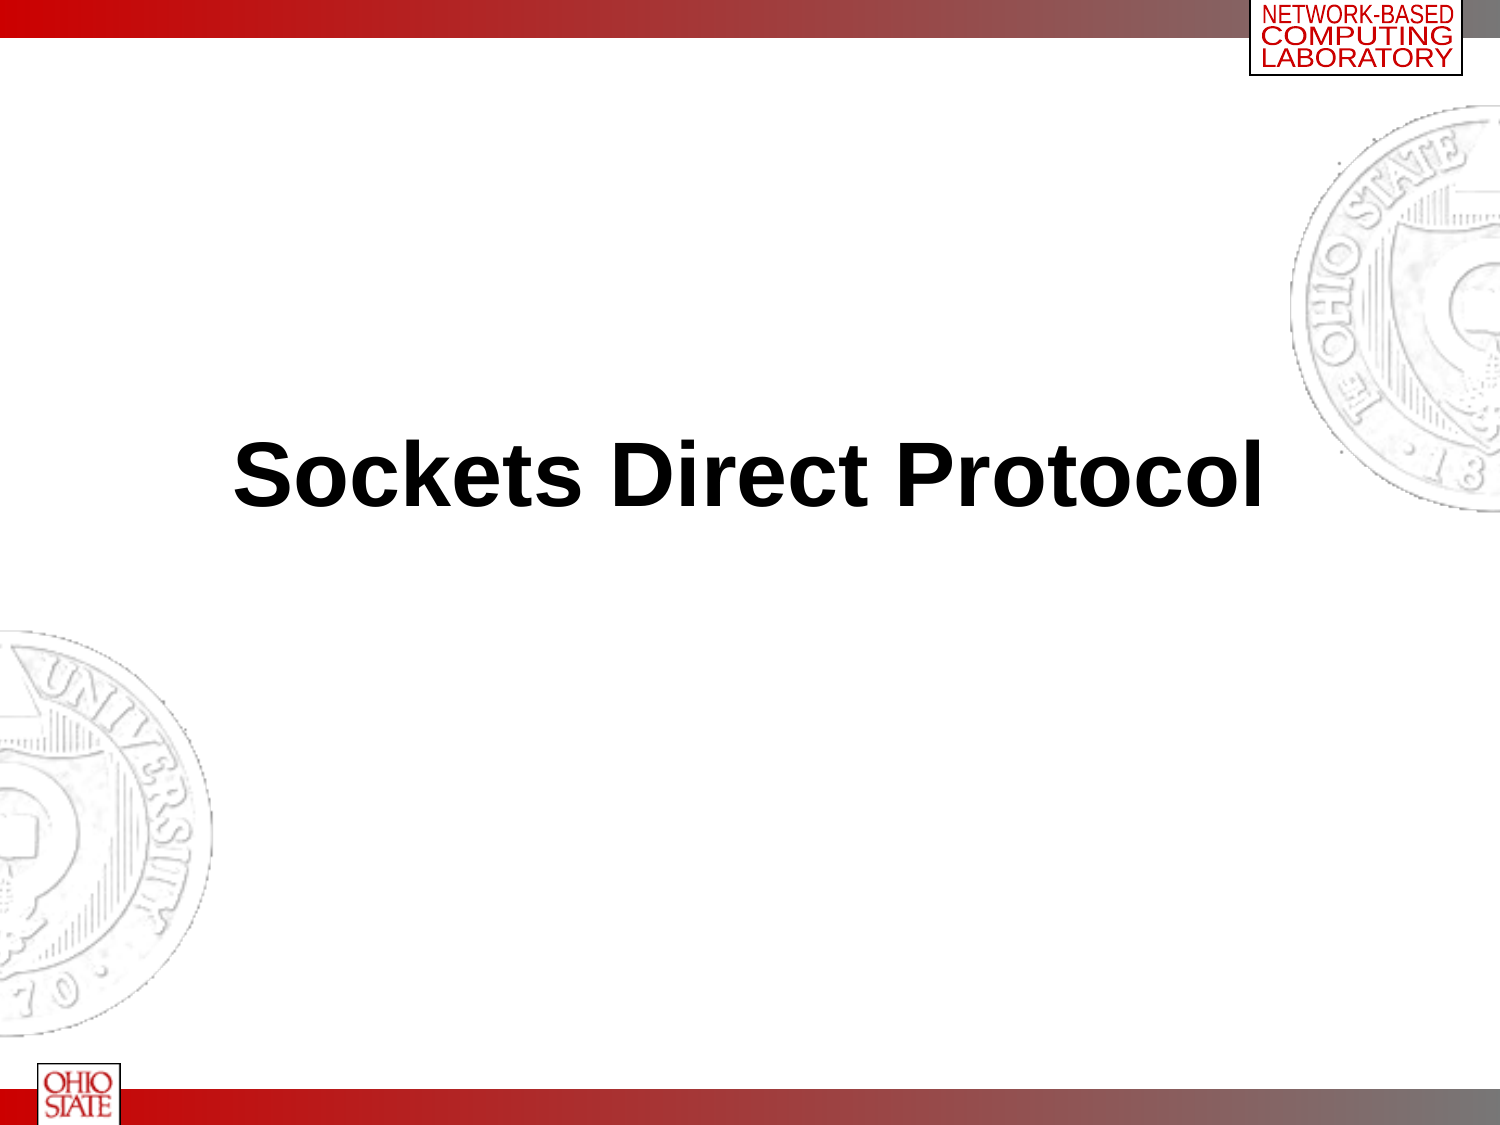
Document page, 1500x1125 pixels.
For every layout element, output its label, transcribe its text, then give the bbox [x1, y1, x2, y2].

picture [37, 1083, 121, 1125]
title Sockets Direct Protocol [112, 349, 1388, 591]
